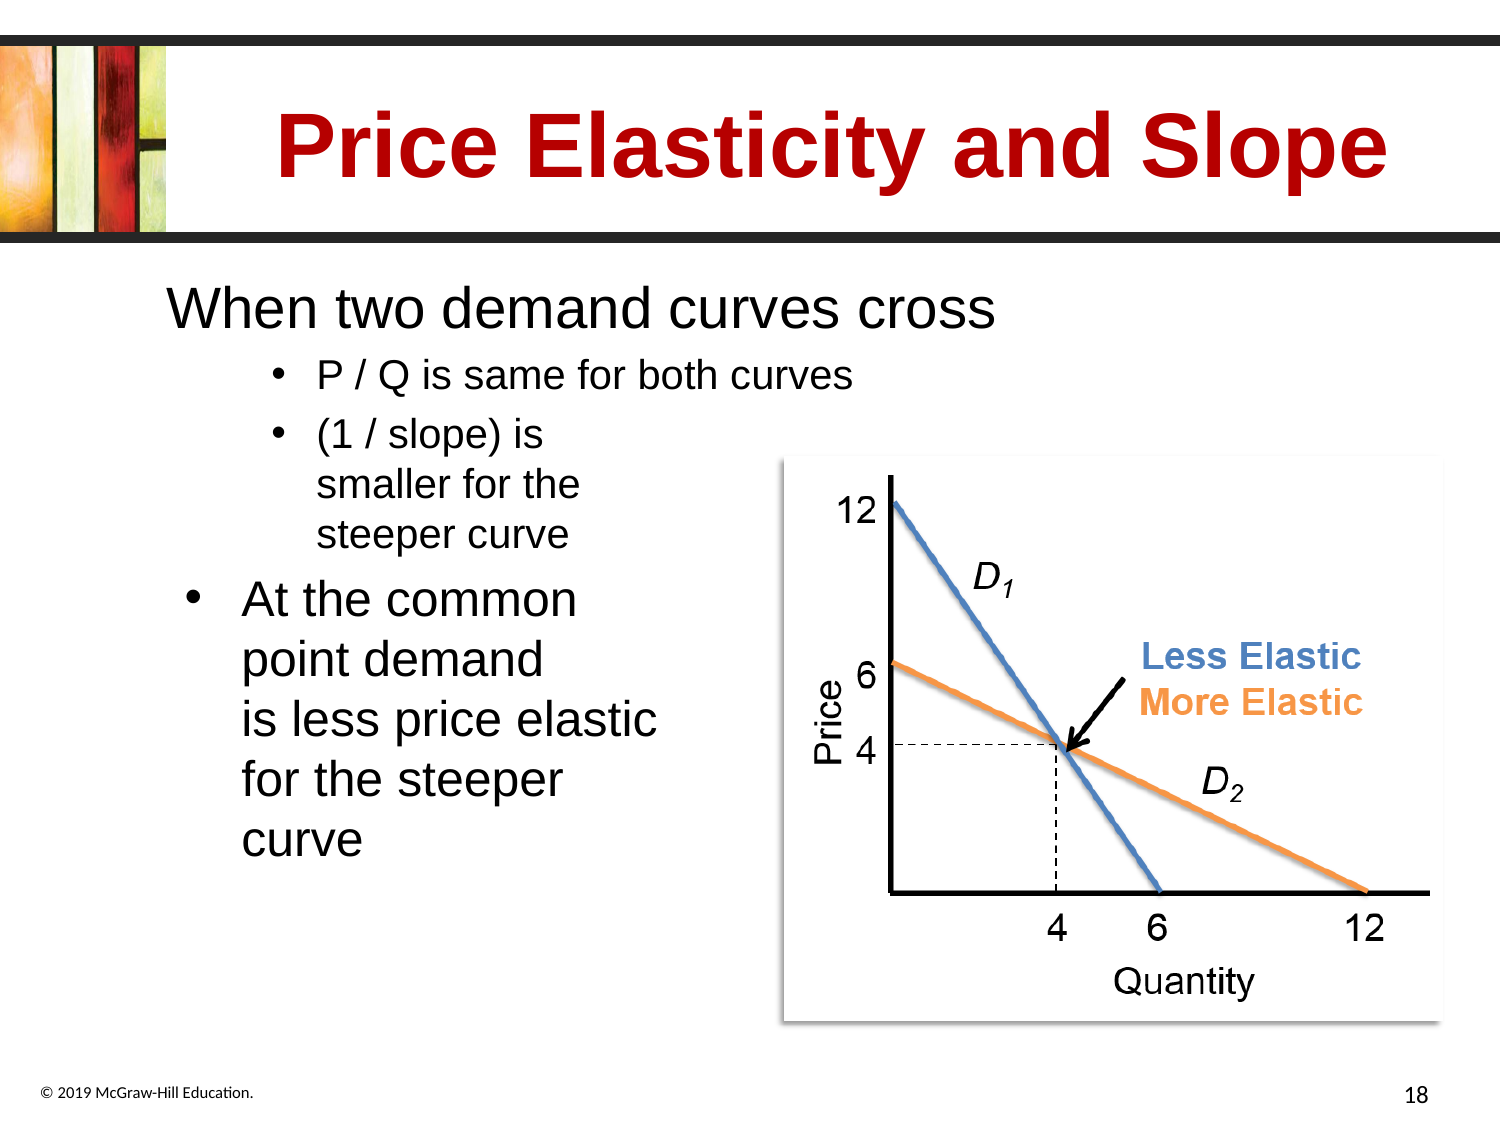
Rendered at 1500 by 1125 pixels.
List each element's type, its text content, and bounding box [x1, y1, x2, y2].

picture [0, 46, 166, 232]
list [771, 452, 1446, 1037]
title Price Elasticity and Slope [170, 45, 1496, 238]
list When two demand curves cross P / Q is same for both curves (1 / slope) is smaller for the steeper curve At the common point demand is less price elastic for the steeper curve [151, 262, 1022, 1006]
